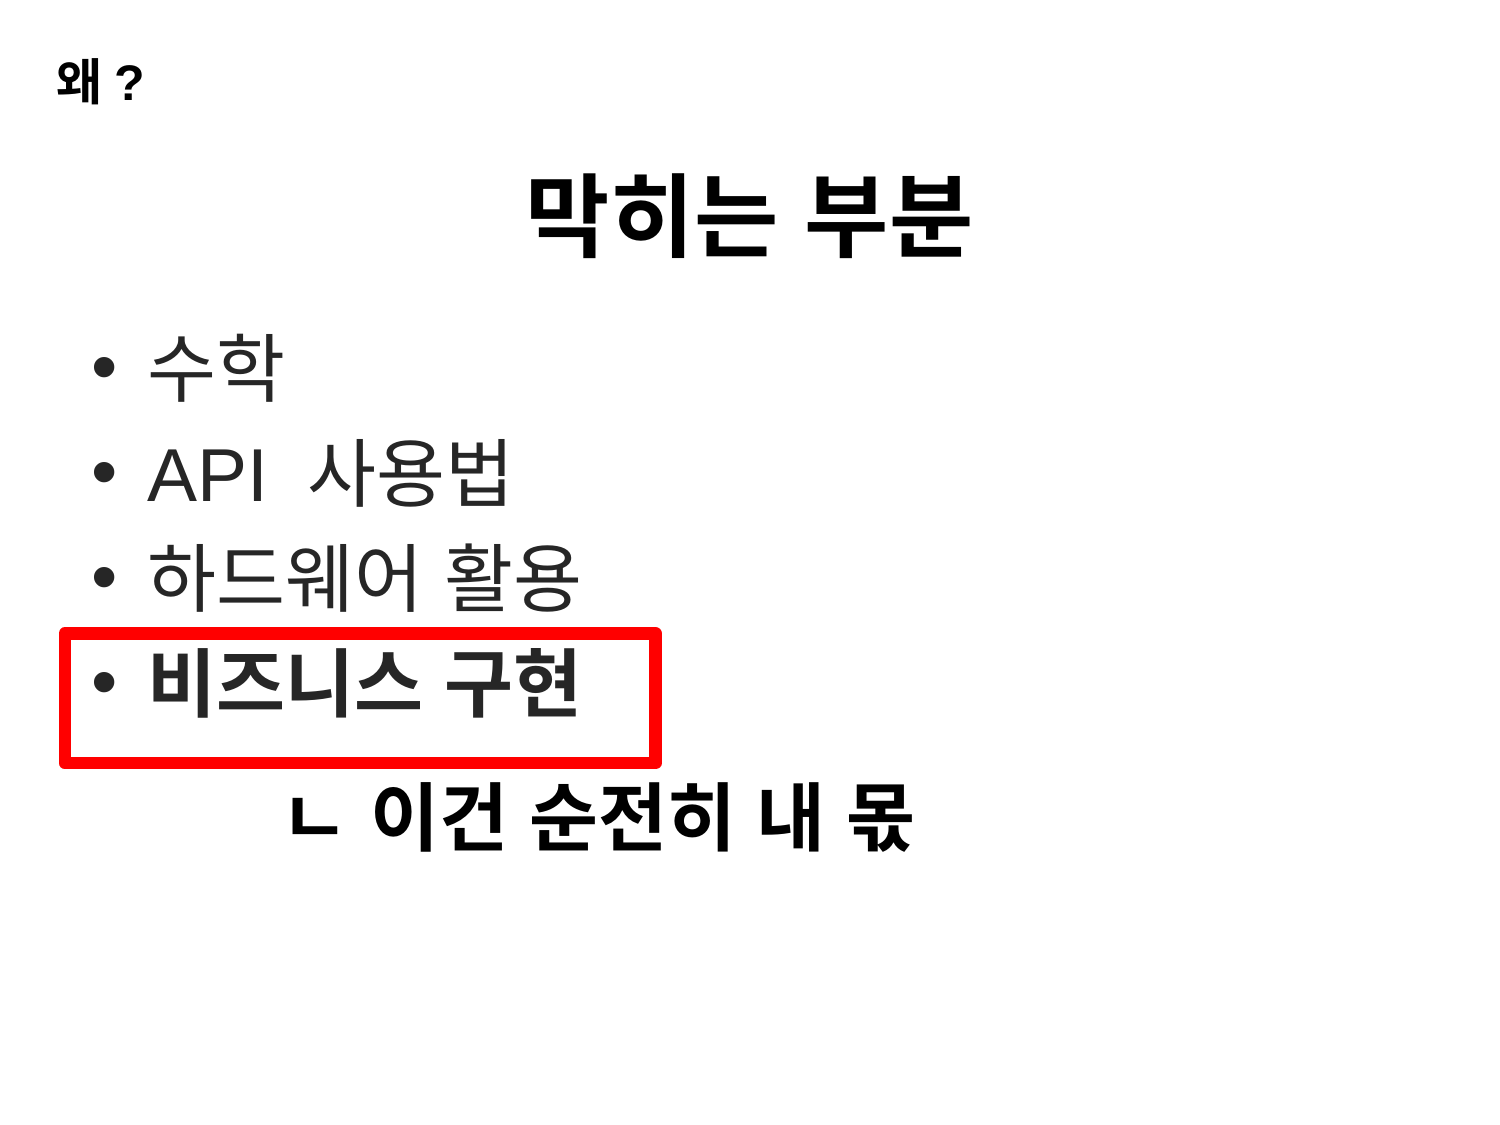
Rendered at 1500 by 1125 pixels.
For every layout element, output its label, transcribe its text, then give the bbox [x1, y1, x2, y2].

text_box ㄴ 이건 순전히 내 몫 [265, 763, 1258, 868]
list 수학 API 사용법 하드웨어 활용 비즈니스 구현 [76, 314, 1424, 764]
title 막히는 부분 [0, 125, 1500, 303]
text_box [63, 631, 658, 765]
list 왜? [41, 42, 727, 126]
